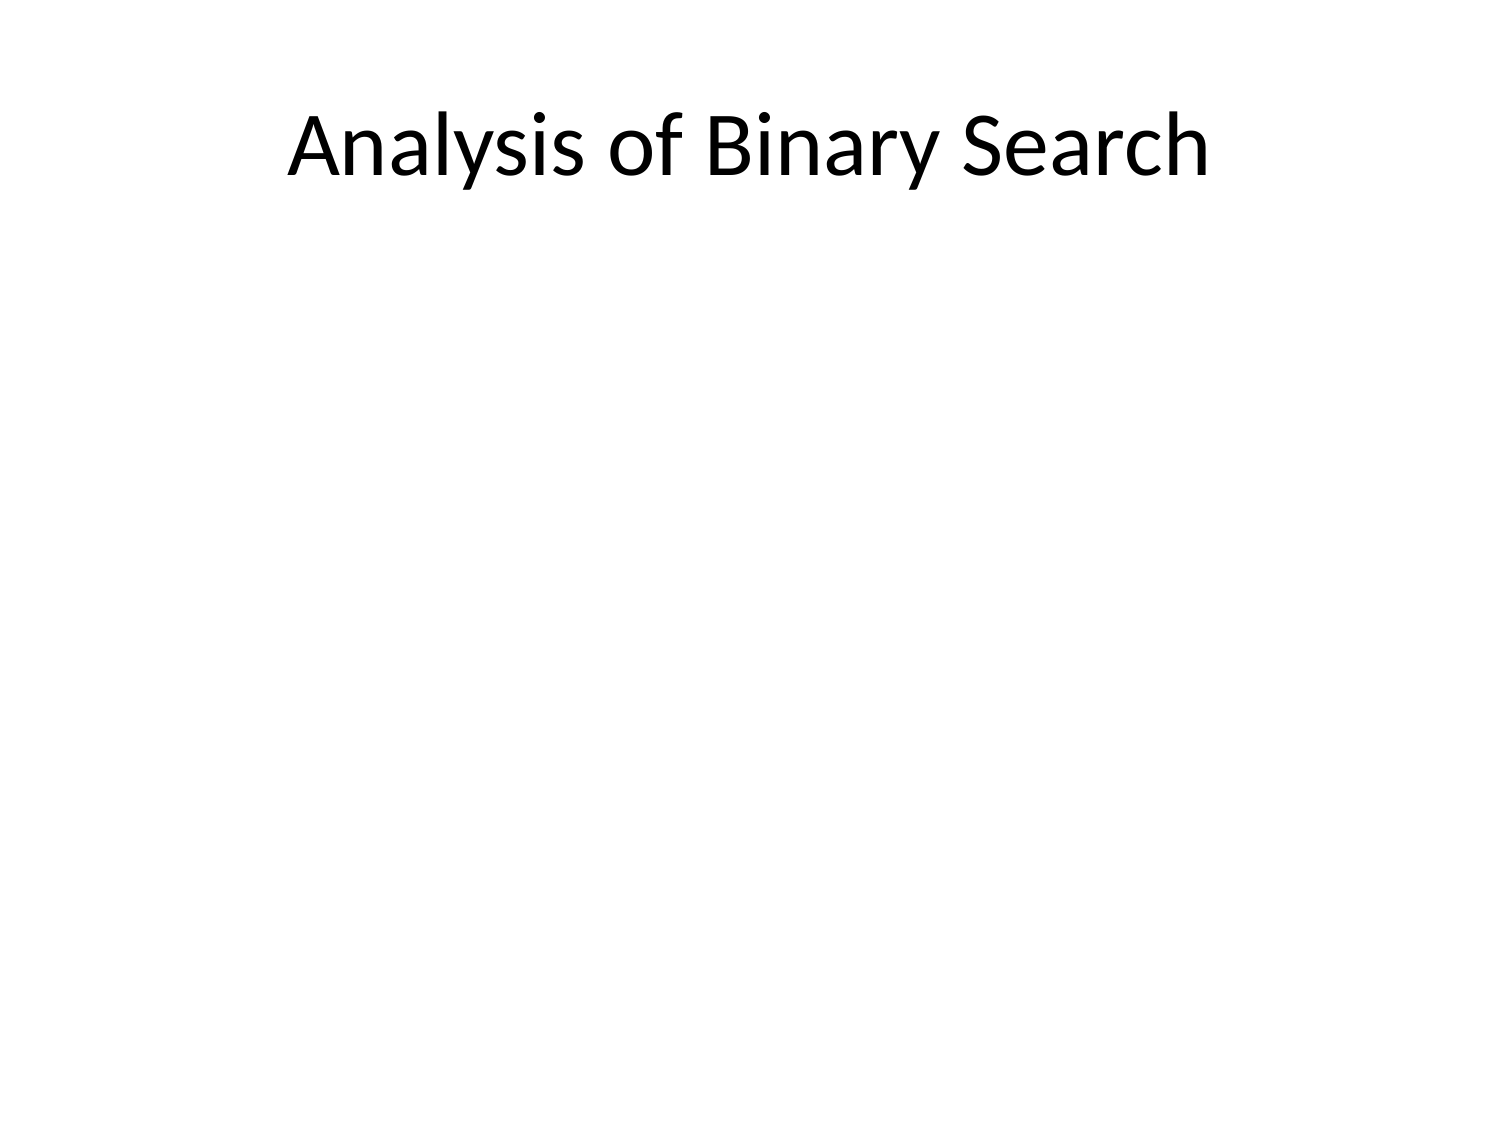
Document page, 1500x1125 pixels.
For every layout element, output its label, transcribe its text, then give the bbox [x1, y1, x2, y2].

title Analysis of Binary Search [75, 45, 1425, 233]
